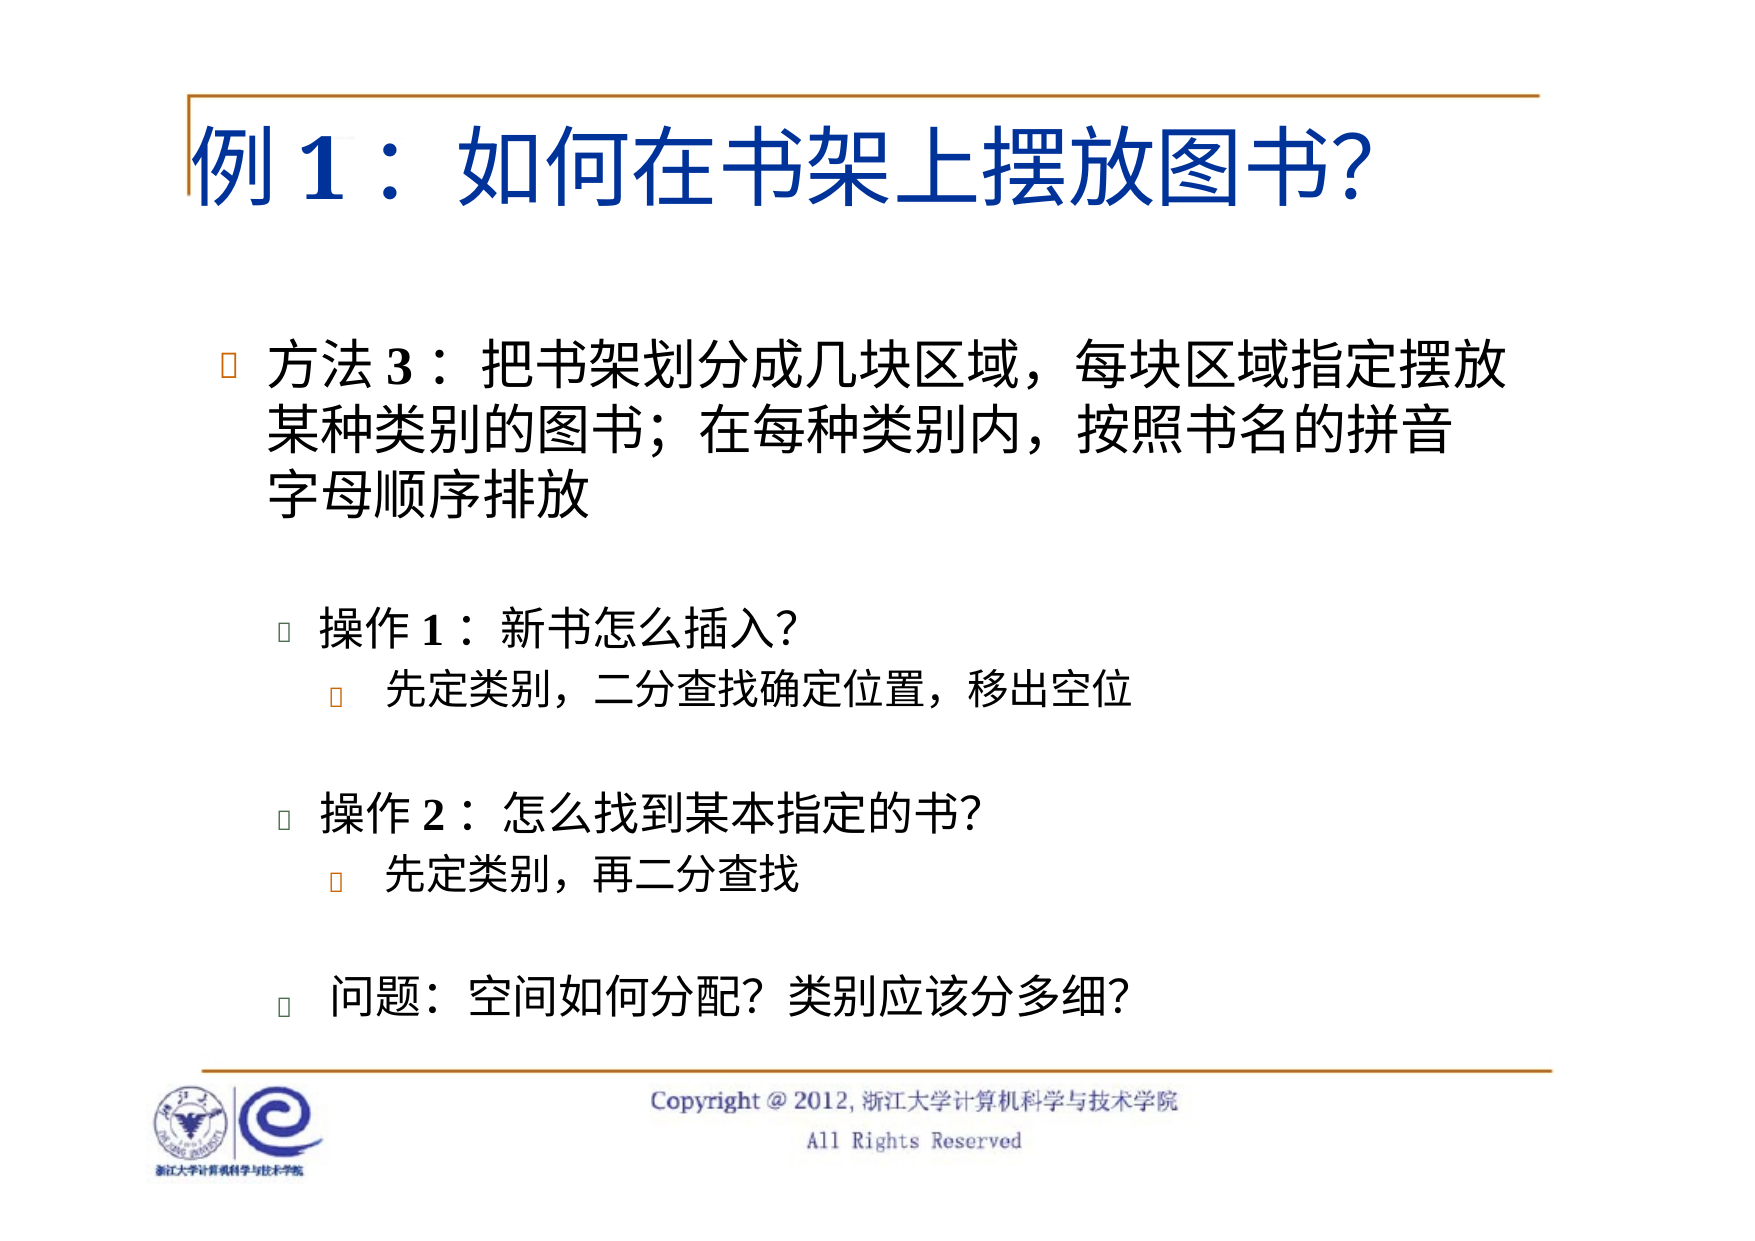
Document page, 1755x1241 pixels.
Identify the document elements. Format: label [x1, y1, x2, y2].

picture [124, 53, 1630, 1184]
